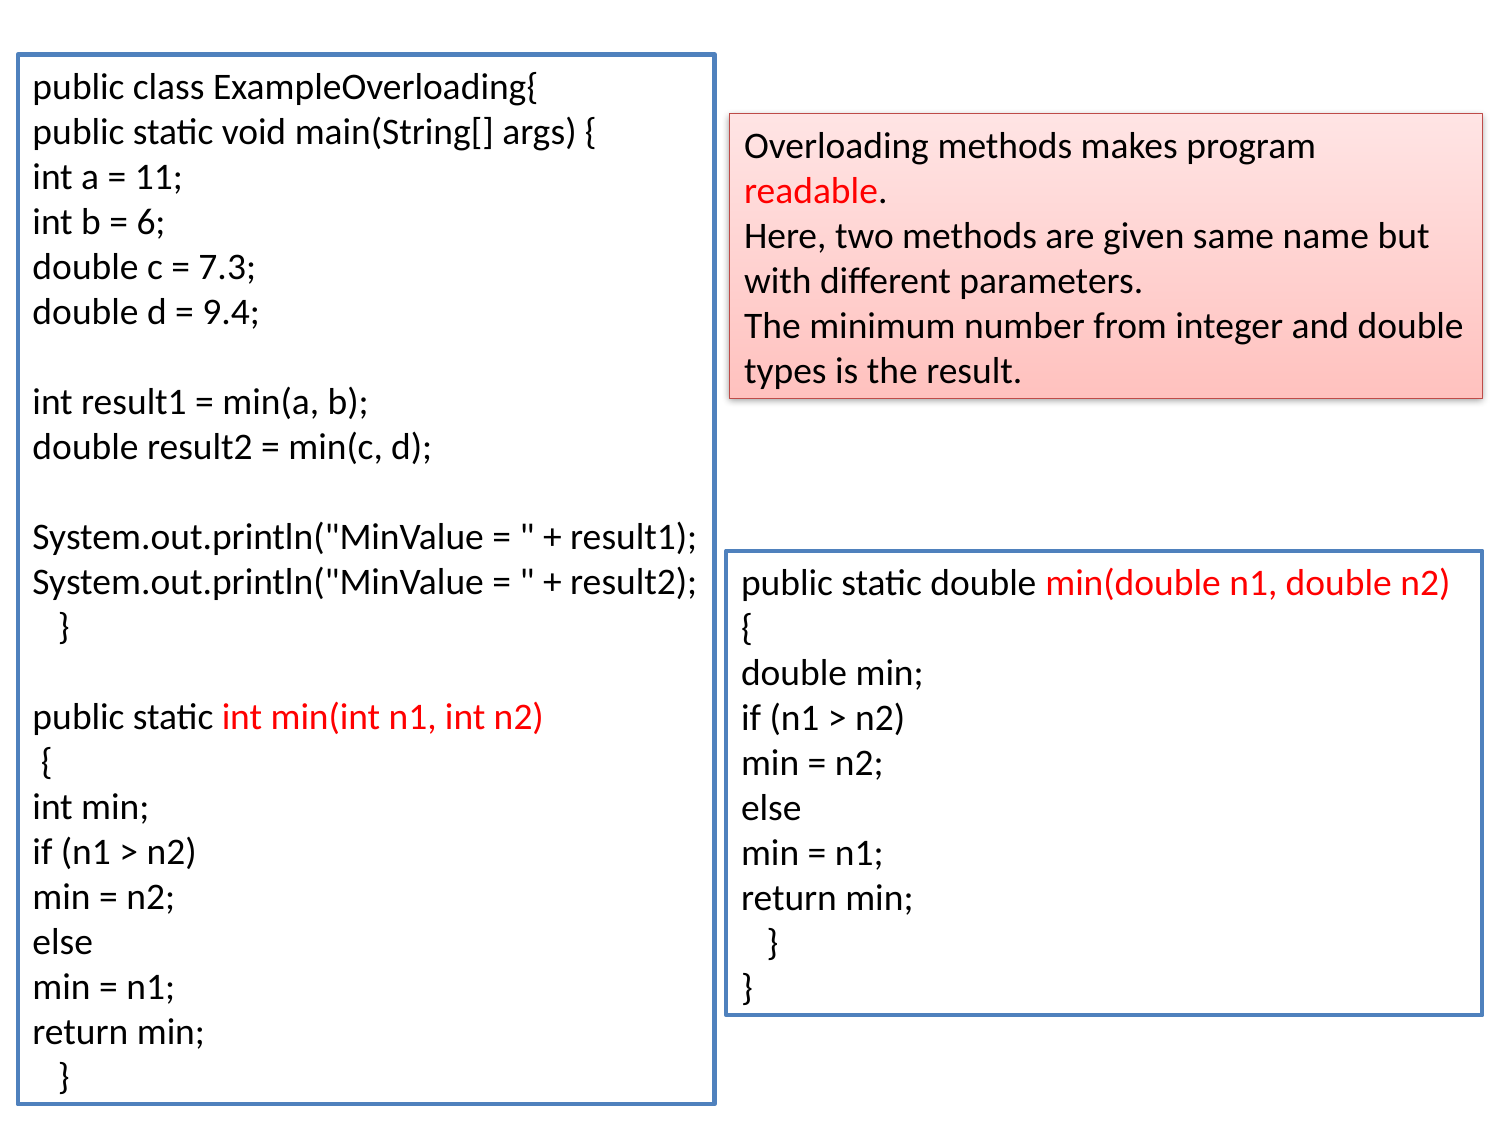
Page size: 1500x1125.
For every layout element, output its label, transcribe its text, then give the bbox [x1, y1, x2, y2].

text_box public class ExampleOverloading{ public static void main(String[] args) { int a = 11; int b = 6; double c = 7.3; double d = 9.4; int result1 = min(a, b); double result2 = min(c, d); System.out.println("MinValue = " + result1); System.out.println("MinValue = " + result2); } public static int min(int n1, int n2) { int min; if (n1 > n2) min = n2; else min = n1; return min; } [16, 52, 717, 1106]
text_box Overloading methods makes program readable. Here, two methods are given same name but with different parameters. The minimum number from integer and double types is the result. [729, 113, 1483, 399]
title The void Keyword [75, 7, 1425, 195]
text_box public static double min(double n1, double n2) { double min; if (n1 > n2) min = n2; else min = n1; return min; } } [724, 549, 1484, 1017]
